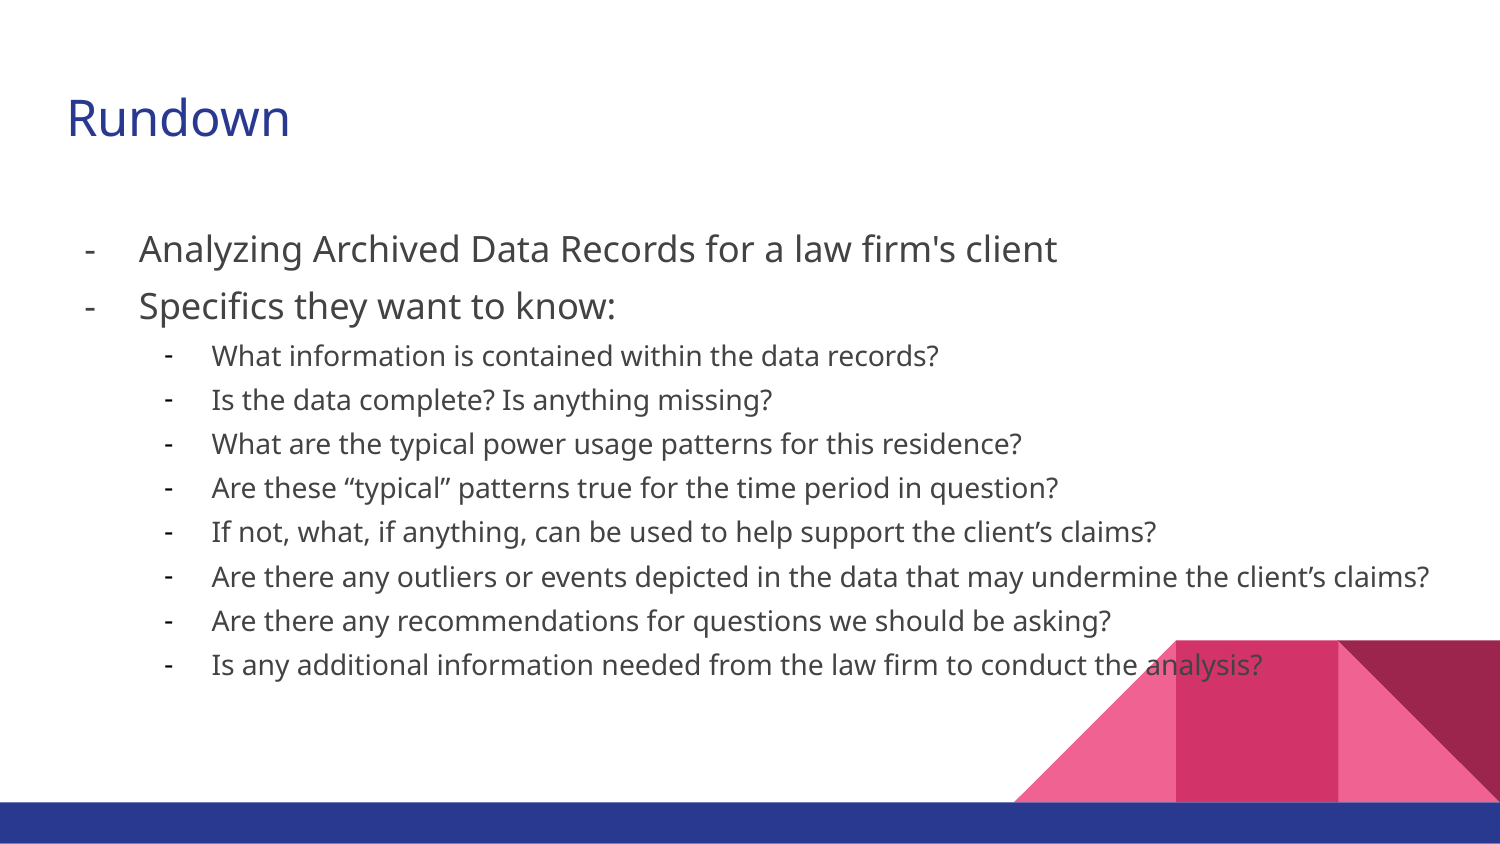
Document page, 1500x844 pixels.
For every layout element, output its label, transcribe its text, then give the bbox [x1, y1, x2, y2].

list Analyzing Archived Data Records for a law firm's client Specifics they want to know: What information is contained within the data records? Is the data complete? Is anything missing? What are the typical power usage patterns for this residence? Are these “typical” patterns true for the time period in question? If not, what, if anything, can be used to help support the client’s claims? Are there any outliers or events depicted in the data that may undermine the client’s claims? Are there any recommendations for questions we should be asking? Is any additional information needed from the law firm to conduct the analysis? [51, 201, 1449, 750]
title Rundown [51, 67, 1449, 167]
